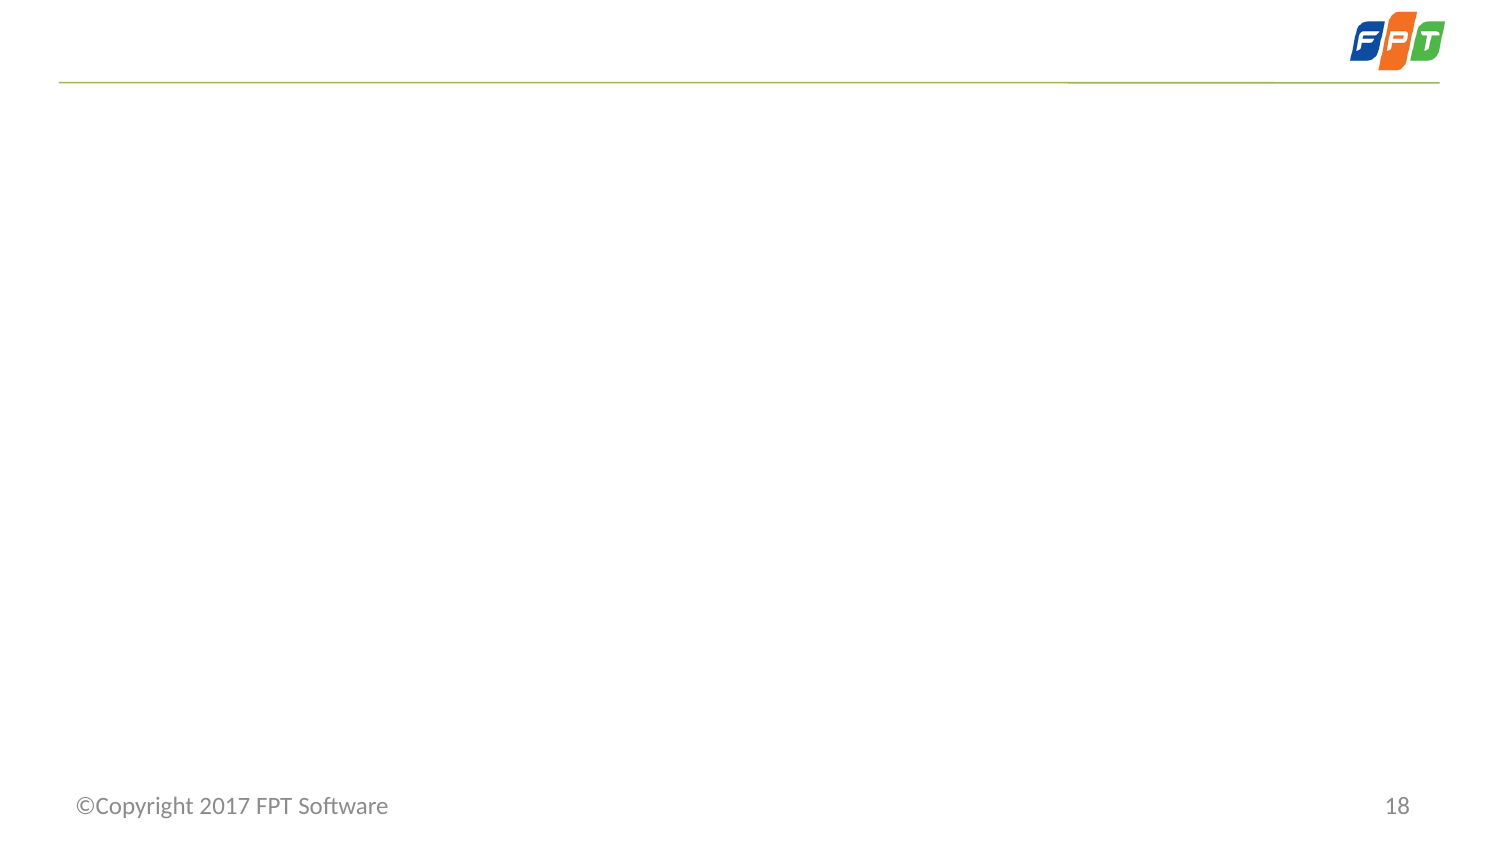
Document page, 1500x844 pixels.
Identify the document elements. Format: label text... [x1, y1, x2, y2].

slide_number 18 [1074, 782, 1425, 827]
footer ©Copyright 2017 FPT Software [75, 782, 550, 827]
picture [1348, 10, 1446, 72]
